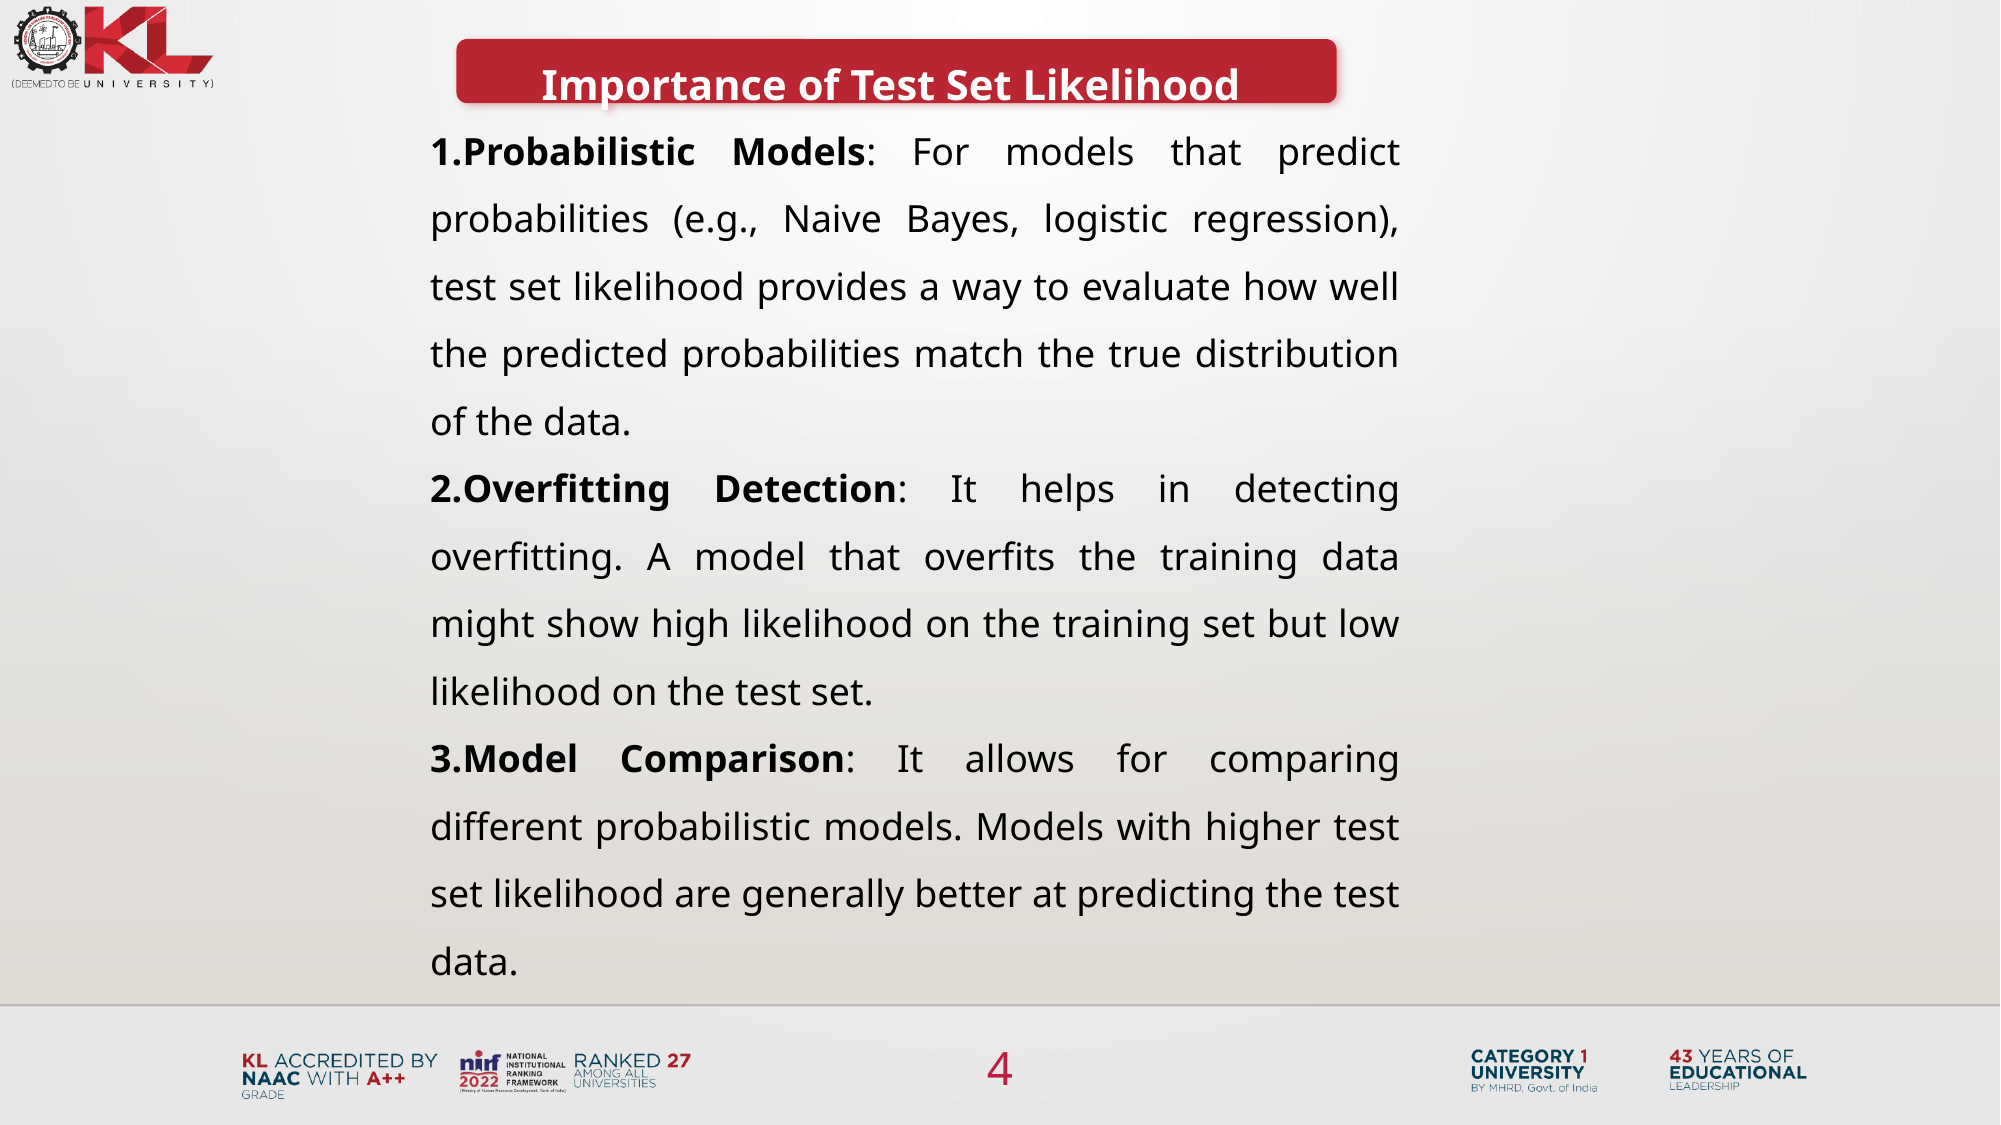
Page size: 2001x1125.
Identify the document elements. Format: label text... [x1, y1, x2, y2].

text_box Importance of Test Set Likelihood [455, 37, 1338, 105]
picture [1447, 1045, 1814, 1101]
text_box Probabilistic Models: For models that predict probabilities (e.g., Naive Bayes, logistic regression), test set likelihood provides a way to evaluate how well the predicted probabilities match the true distribution of the data. Overfitting Detection: It helps in detecting overfitting. A model that overfits the training data might show high likelihood on the training set but low likelihood on the test set. Model Comparison: It allows for comparing different probabilistic models. Models with higher test set likelihood are generally better at predicting the test data. [415, 53, 1416, 991]
picture [12, 5, 213, 88]
picture [238, 1045, 716, 1103]
slide_number 4 [933, 1031, 1067, 1115]
